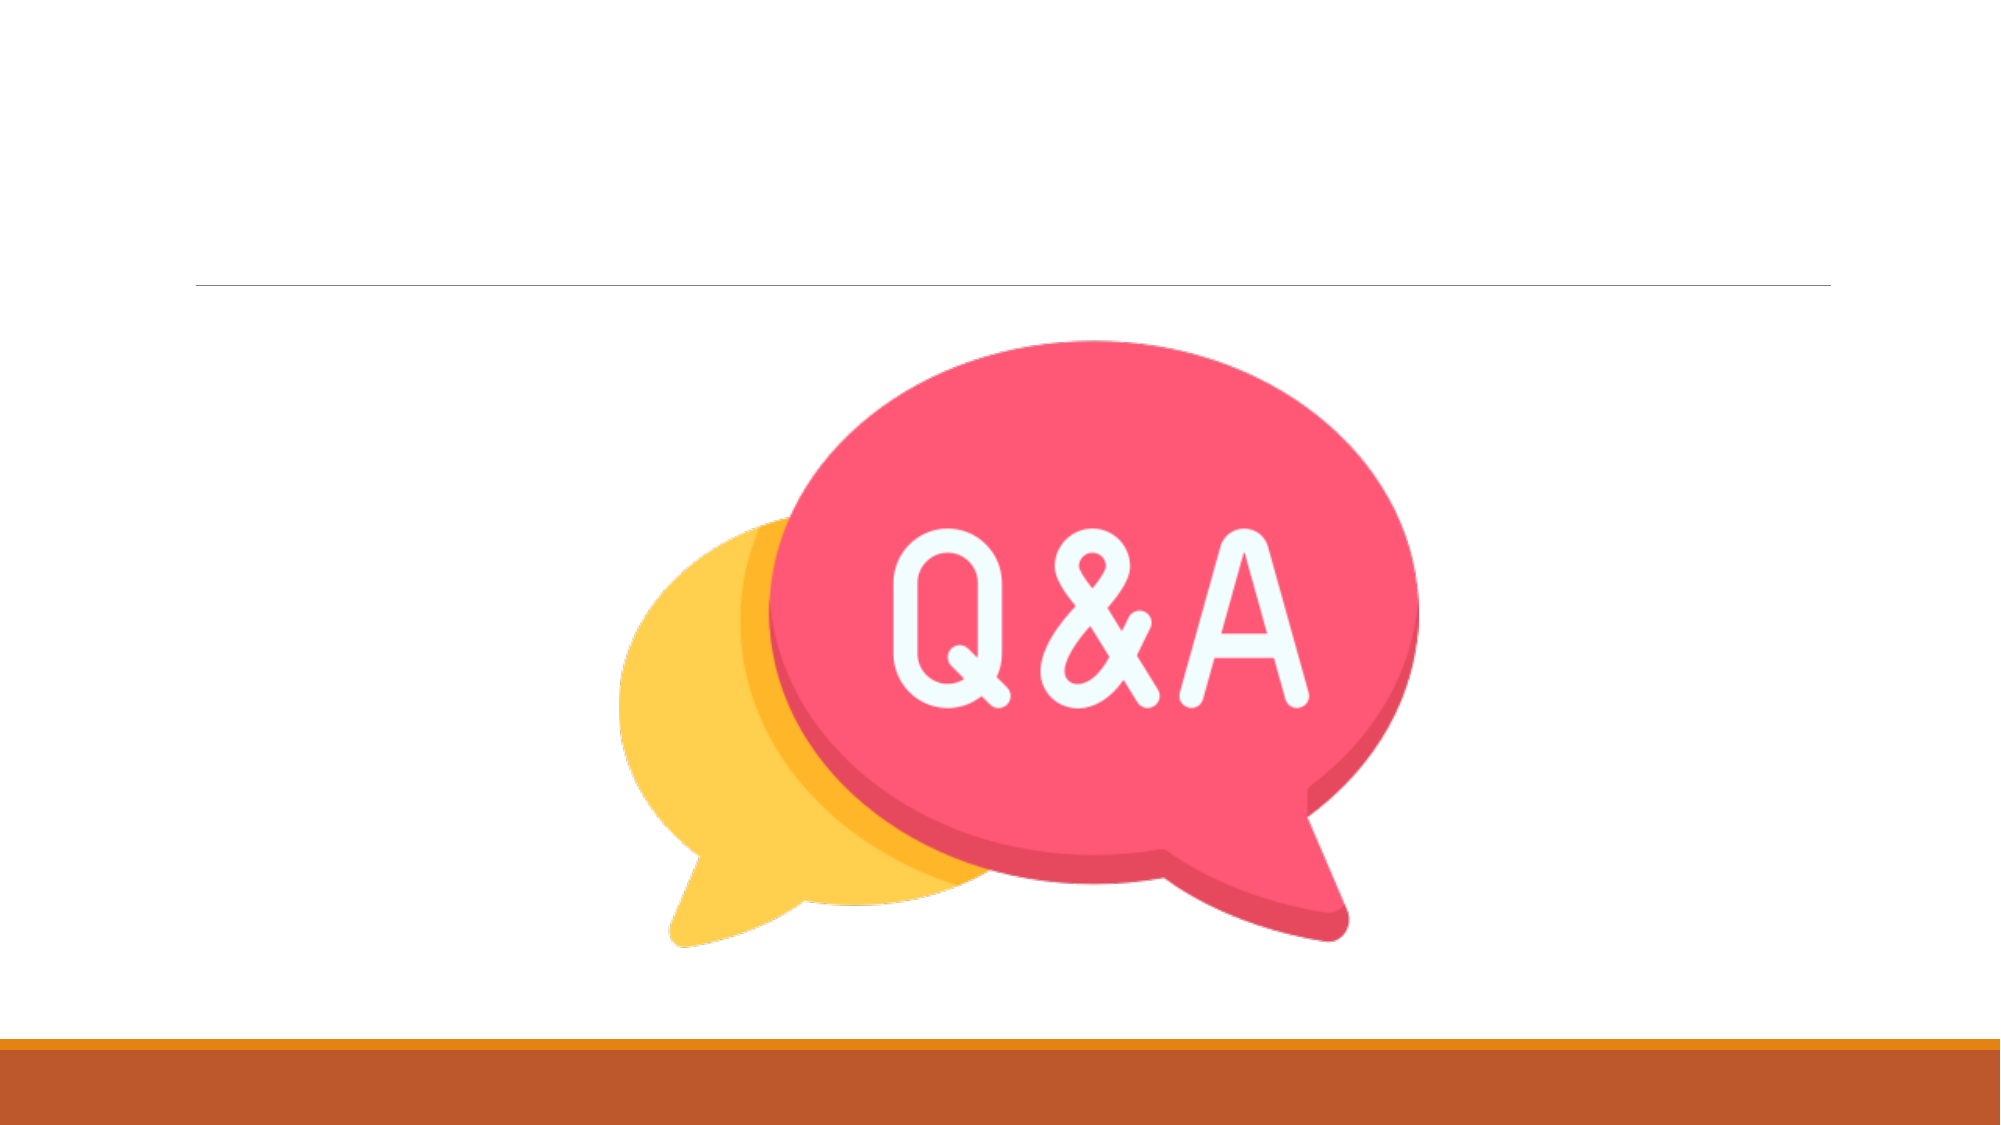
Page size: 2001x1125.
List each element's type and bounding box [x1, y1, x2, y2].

picture [618, 243, 1420, 1045]
